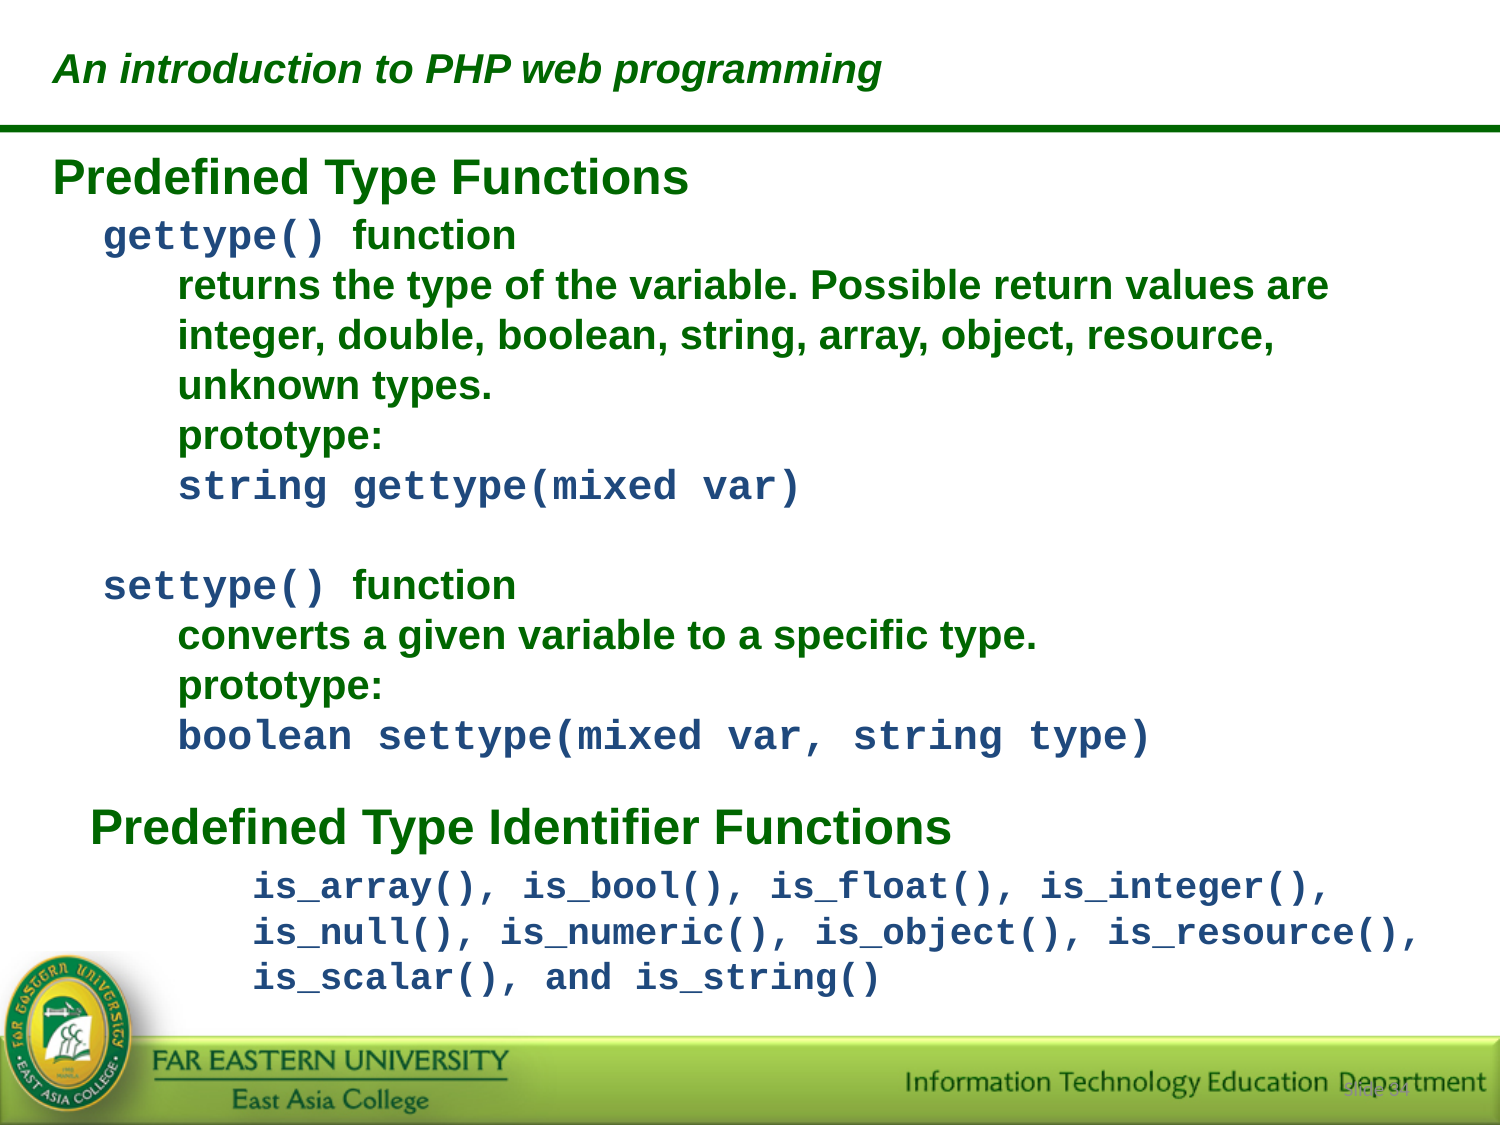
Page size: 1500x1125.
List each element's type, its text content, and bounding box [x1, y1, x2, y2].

text_box Predefined Type Functions [37, 137, 1463, 213]
text_box Predefined Type Identifier Functions [74, 787, 1500, 863]
text_box gettype() function returns the type of the variable. Possible return values are integer, double, boolean, string, array, object, resource, unknown types. prototype: string gettype(mixed var) settype() function converts a given variable to a specific type. prototype: boolean settype(mixed var, string type) [87, 200, 1363, 765]
slide_number Slide 34 [1074, 1042, 1425, 1103]
text_box [0, 123, 1500, 135]
text_box is_array(), is_bool(), is_float(), is_integer(), is_null(), is_numeric(), is_object(), is_resource(), is_scalar(), and is_string() [162, 863, 1438, 1005]
picture [0, 951, 1500, 1125]
text_box An introduction to PHP web programming [37, 34, 950, 100]
